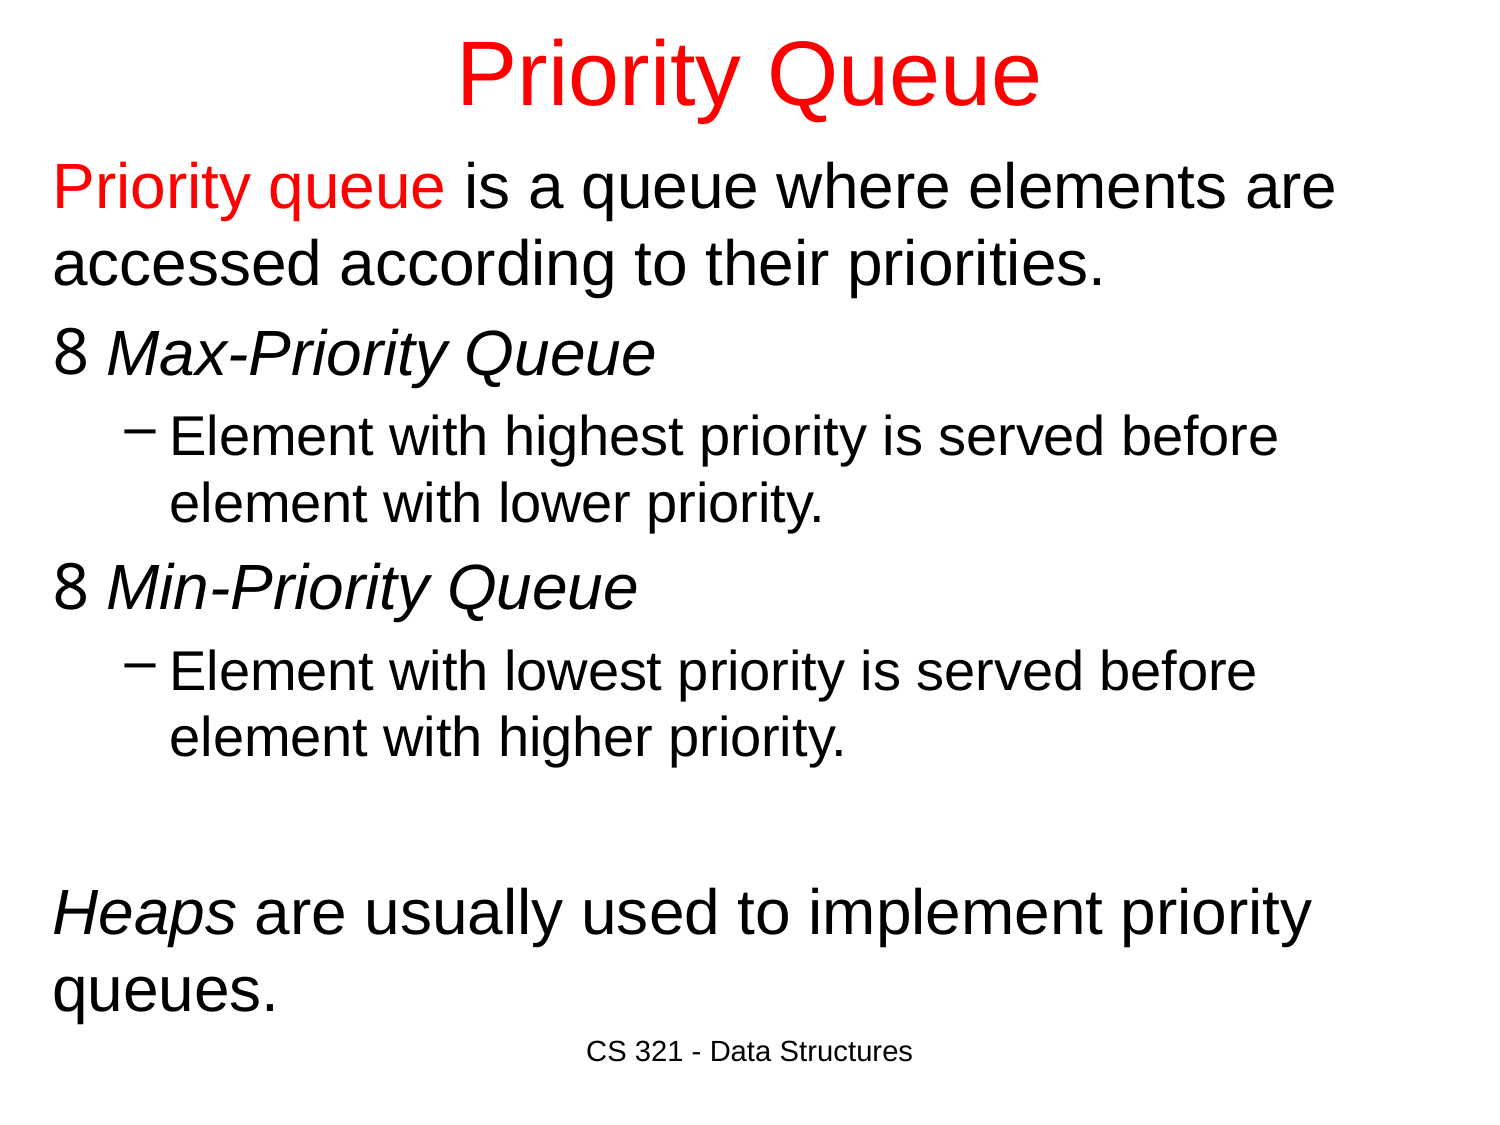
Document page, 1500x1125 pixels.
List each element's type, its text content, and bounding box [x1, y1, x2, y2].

list Priority queue is a queue where elements are accessed according to their priorities. Max-Priority Queue Element with highest priority is served before element with lower priority. Min-Priority Queue Element with lowest priority is served before element with higher priority. Heaps are usually used to implement priority queues. [37, 137, 1463, 1038]
footer CS 321 - Data Structures [462, 1024, 1038, 1101]
title Priority Queue [112, 0, 1388, 137]
